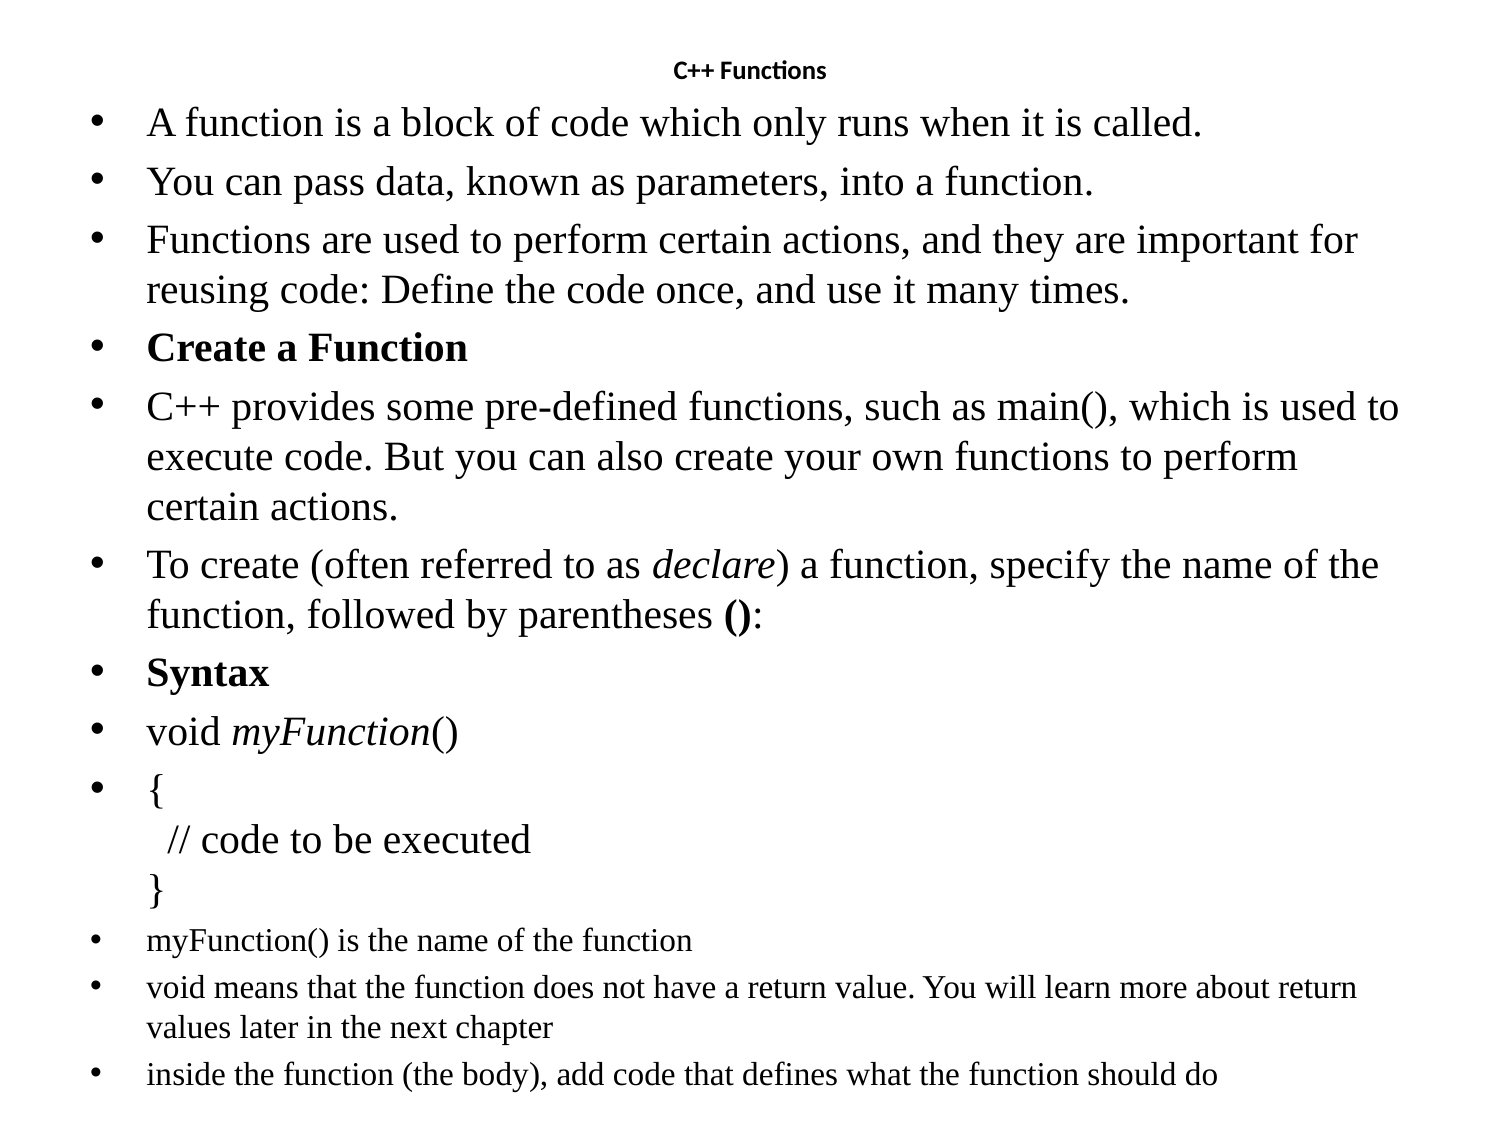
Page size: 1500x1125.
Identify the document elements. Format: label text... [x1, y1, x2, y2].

title C++ Functions [75, 45, 1425, 87]
list A function is a block of code which only runs when it is called. You can pass data, known as parameters, into a function. Functions are used to perform certain actions, and they are important for reusing code: Define the code once, and use it many times. Create a Function C++ provides some pre-defined functions, such as main(), which is used to execute code. But you can also create your own functions to perform certain actions. To create (often referred to as declare) a function, specify the name of the function, followed by parentheses (): Syntax void myFunction() { // code to be executed } myFunction() is the name of the function void means that the function does not have a return value. You will learn more about return values later in the next chapter inside the function (the body), add code that defines what the function should do [75, 87, 1425, 1088]
